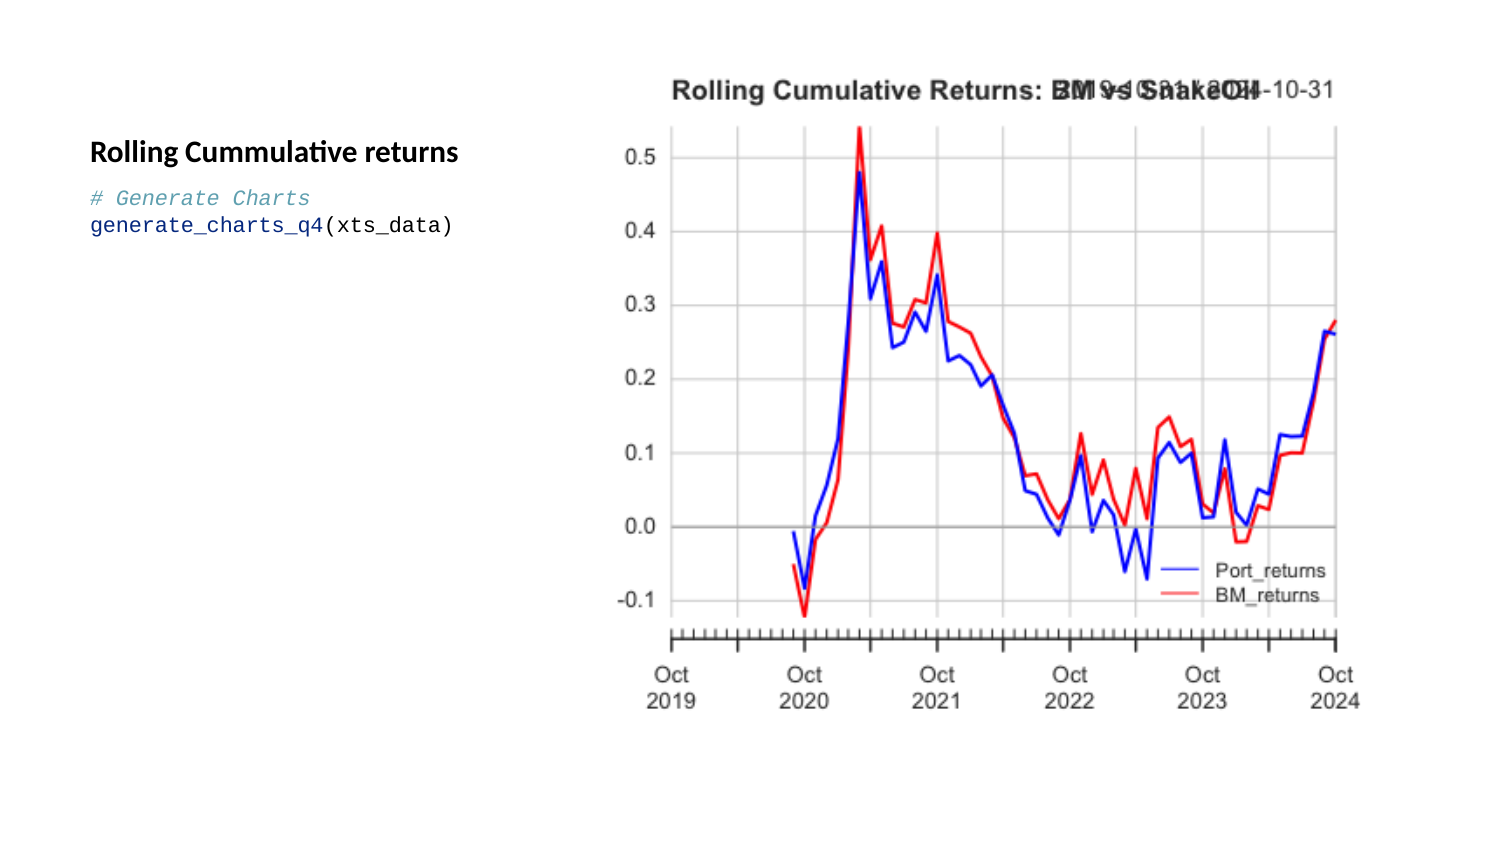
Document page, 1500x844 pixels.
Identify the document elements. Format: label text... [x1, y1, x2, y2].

title Rolling Cummulative returns [75, 33, 569, 176]
picture [585, 58, 1424, 730]
list # Generate Charts generate_charts_q4(xts_data) [75, 176, 569, 754]
